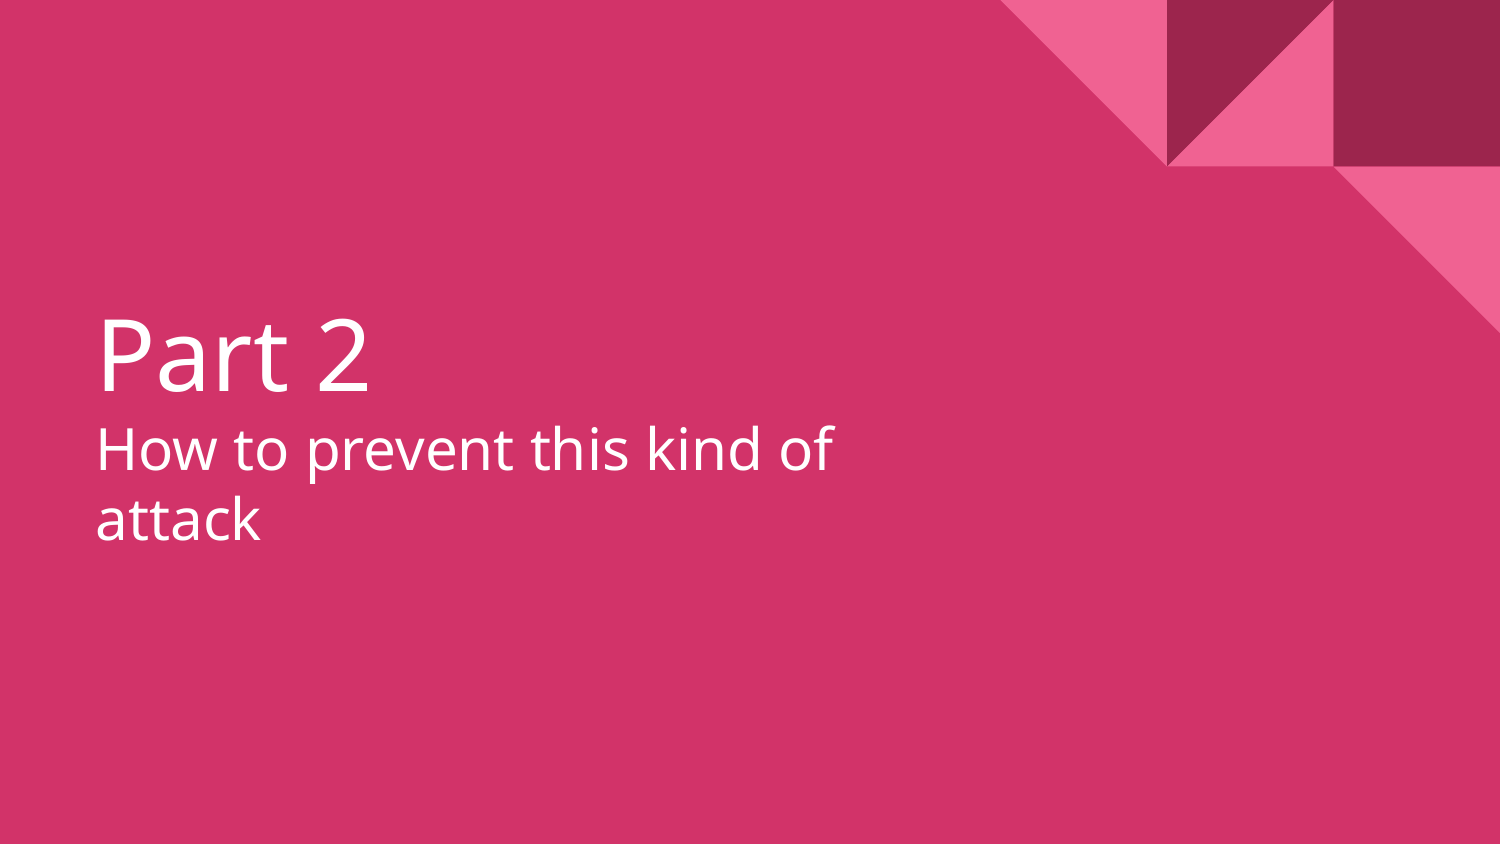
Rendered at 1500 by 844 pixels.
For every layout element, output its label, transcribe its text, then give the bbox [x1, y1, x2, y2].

title Part 2 How to prevent this kind of attack [80, 86, 1003, 758]
